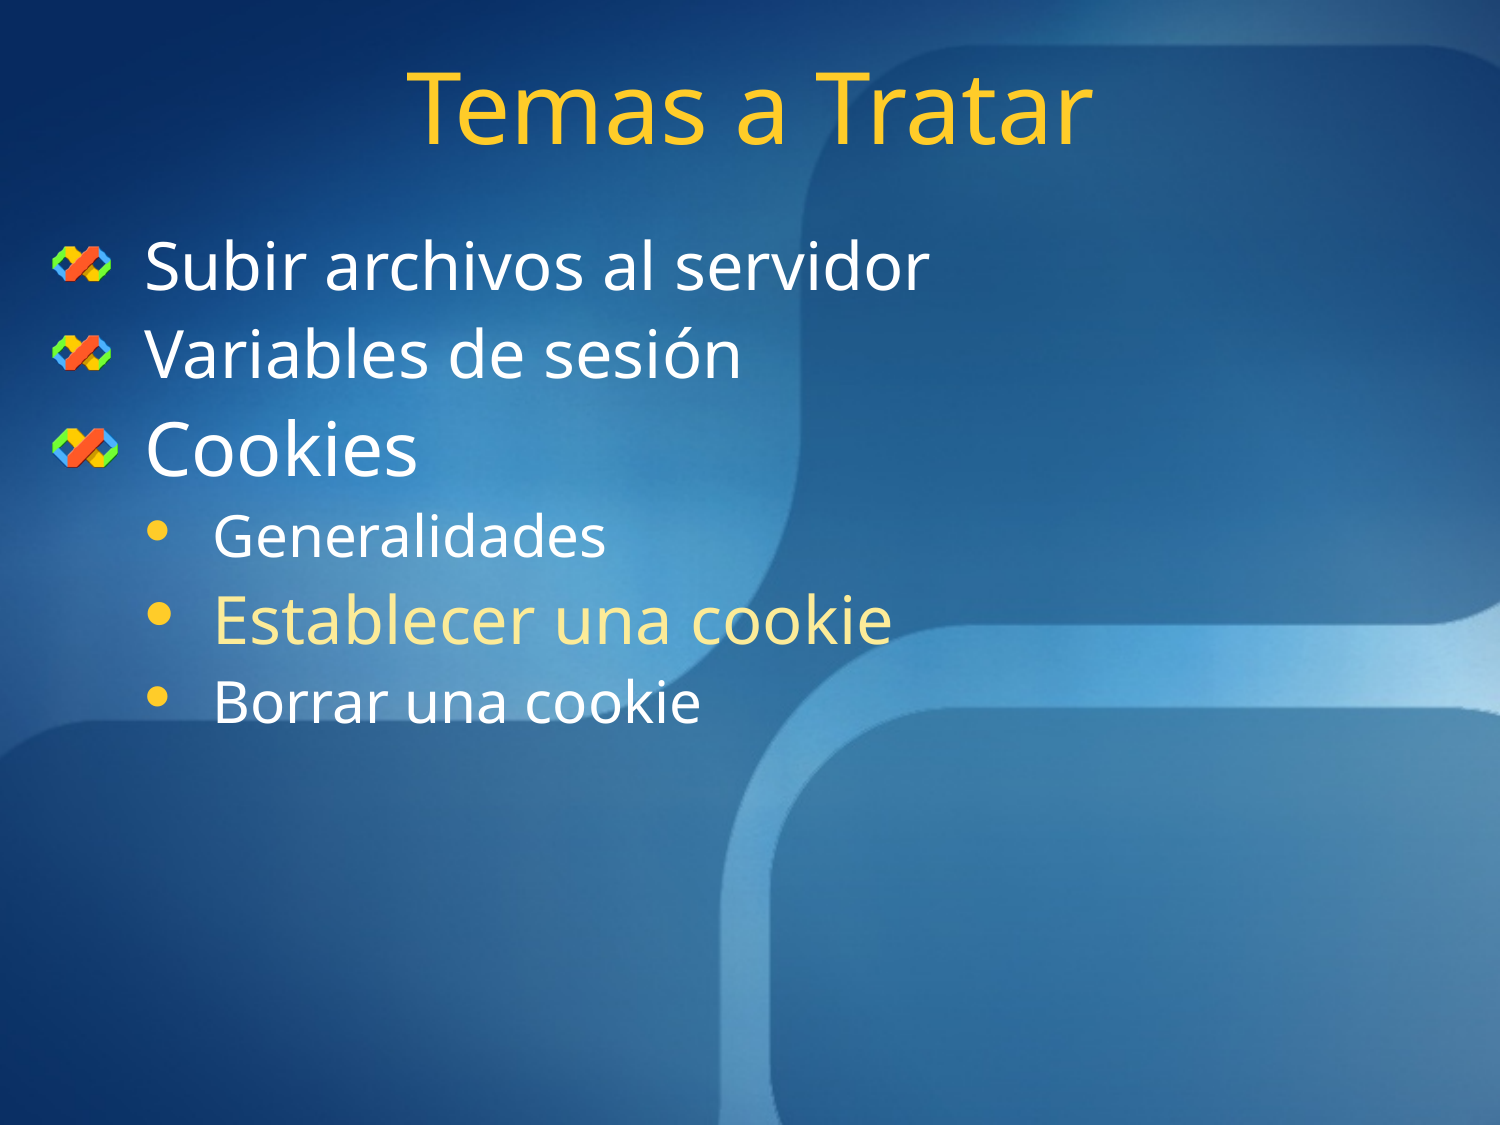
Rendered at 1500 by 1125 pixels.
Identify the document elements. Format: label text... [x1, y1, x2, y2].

title Temas a Tratar [62, 50, 1440, 176]
picture [0, 0, 1500, 1125]
list Subir archivos al servidor Variables de sesión Cookies Generalidades Establecer una cookie Borrar una cookie [37, 224, 1426, 848]
